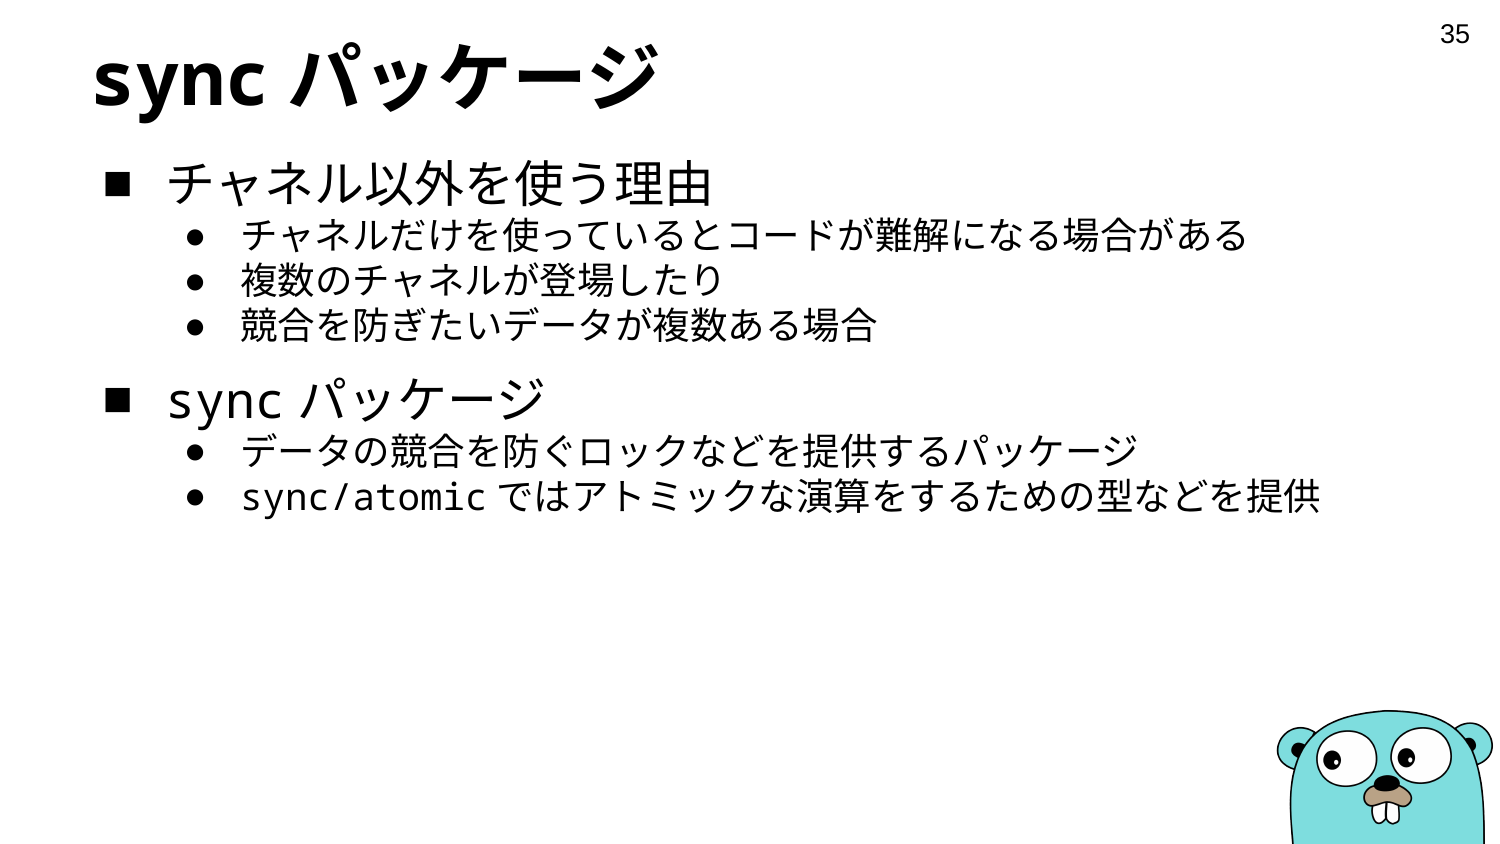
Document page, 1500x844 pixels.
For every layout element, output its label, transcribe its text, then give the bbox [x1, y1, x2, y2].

slide_number ‹#› [1410, 0, 1500, 65]
title syncパッケージ [75, 33, 1425, 118]
picture [1268, 703, 1500, 844]
list チャネル以外を使う理由 チャネルだけを使っているとコードが難解になる場合がある 複数のチャネルが登場したり 競合を防ぎたいデータが複数ある場合 syncパッケージ データの競合を防ぐロックなどを提供するパッケージ sync/atomicではアトミックな演算をするための型などを提供 [75, 137, 1425, 808]
